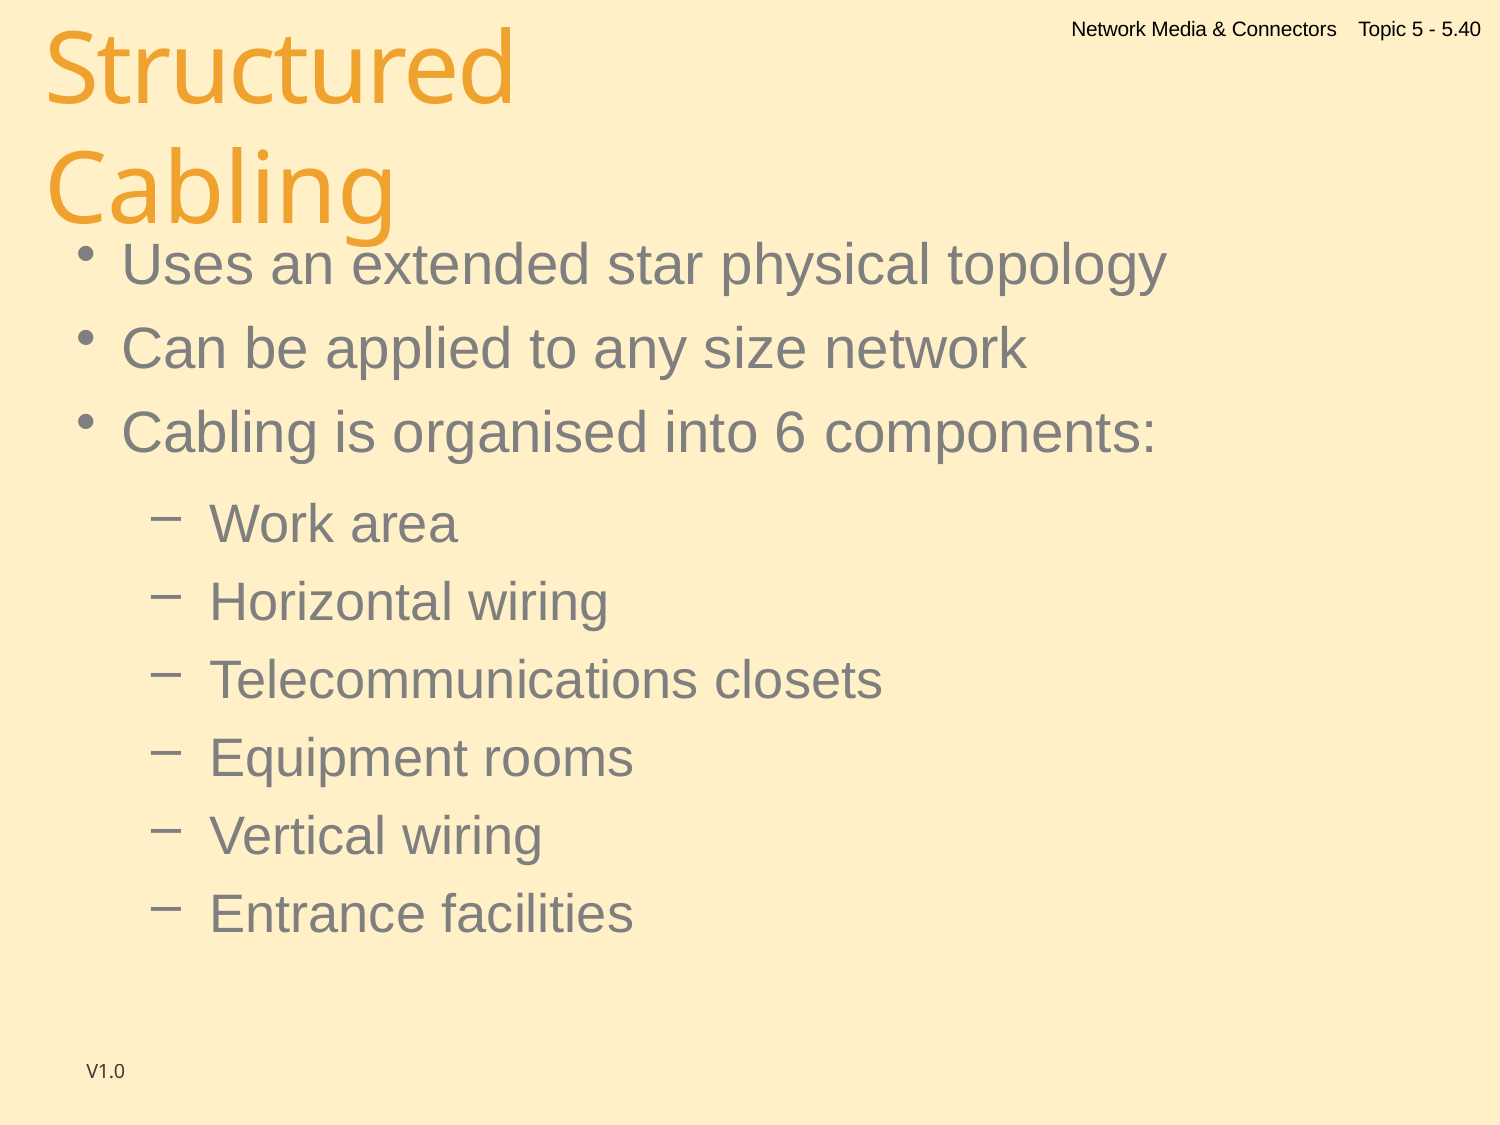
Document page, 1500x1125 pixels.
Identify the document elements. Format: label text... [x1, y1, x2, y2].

title Structured Cabling [42, 1, 807, 244]
text_box Topic 5 - 5.40 [1356, 13, 1488, 41]
slide_number V1.0 [84, 943, 591, 1125]
text_box Uses an extended star physical topology Can be applied to any size network Cabling is organised into 6 components: Work area Horizontal wiring Telecommunications closets Equipment rooms Vertical wiring Entrance facilities [74, 209, 1172, 943]
text_box Network Media & Connectors [1069, 13, 1344, 41]
